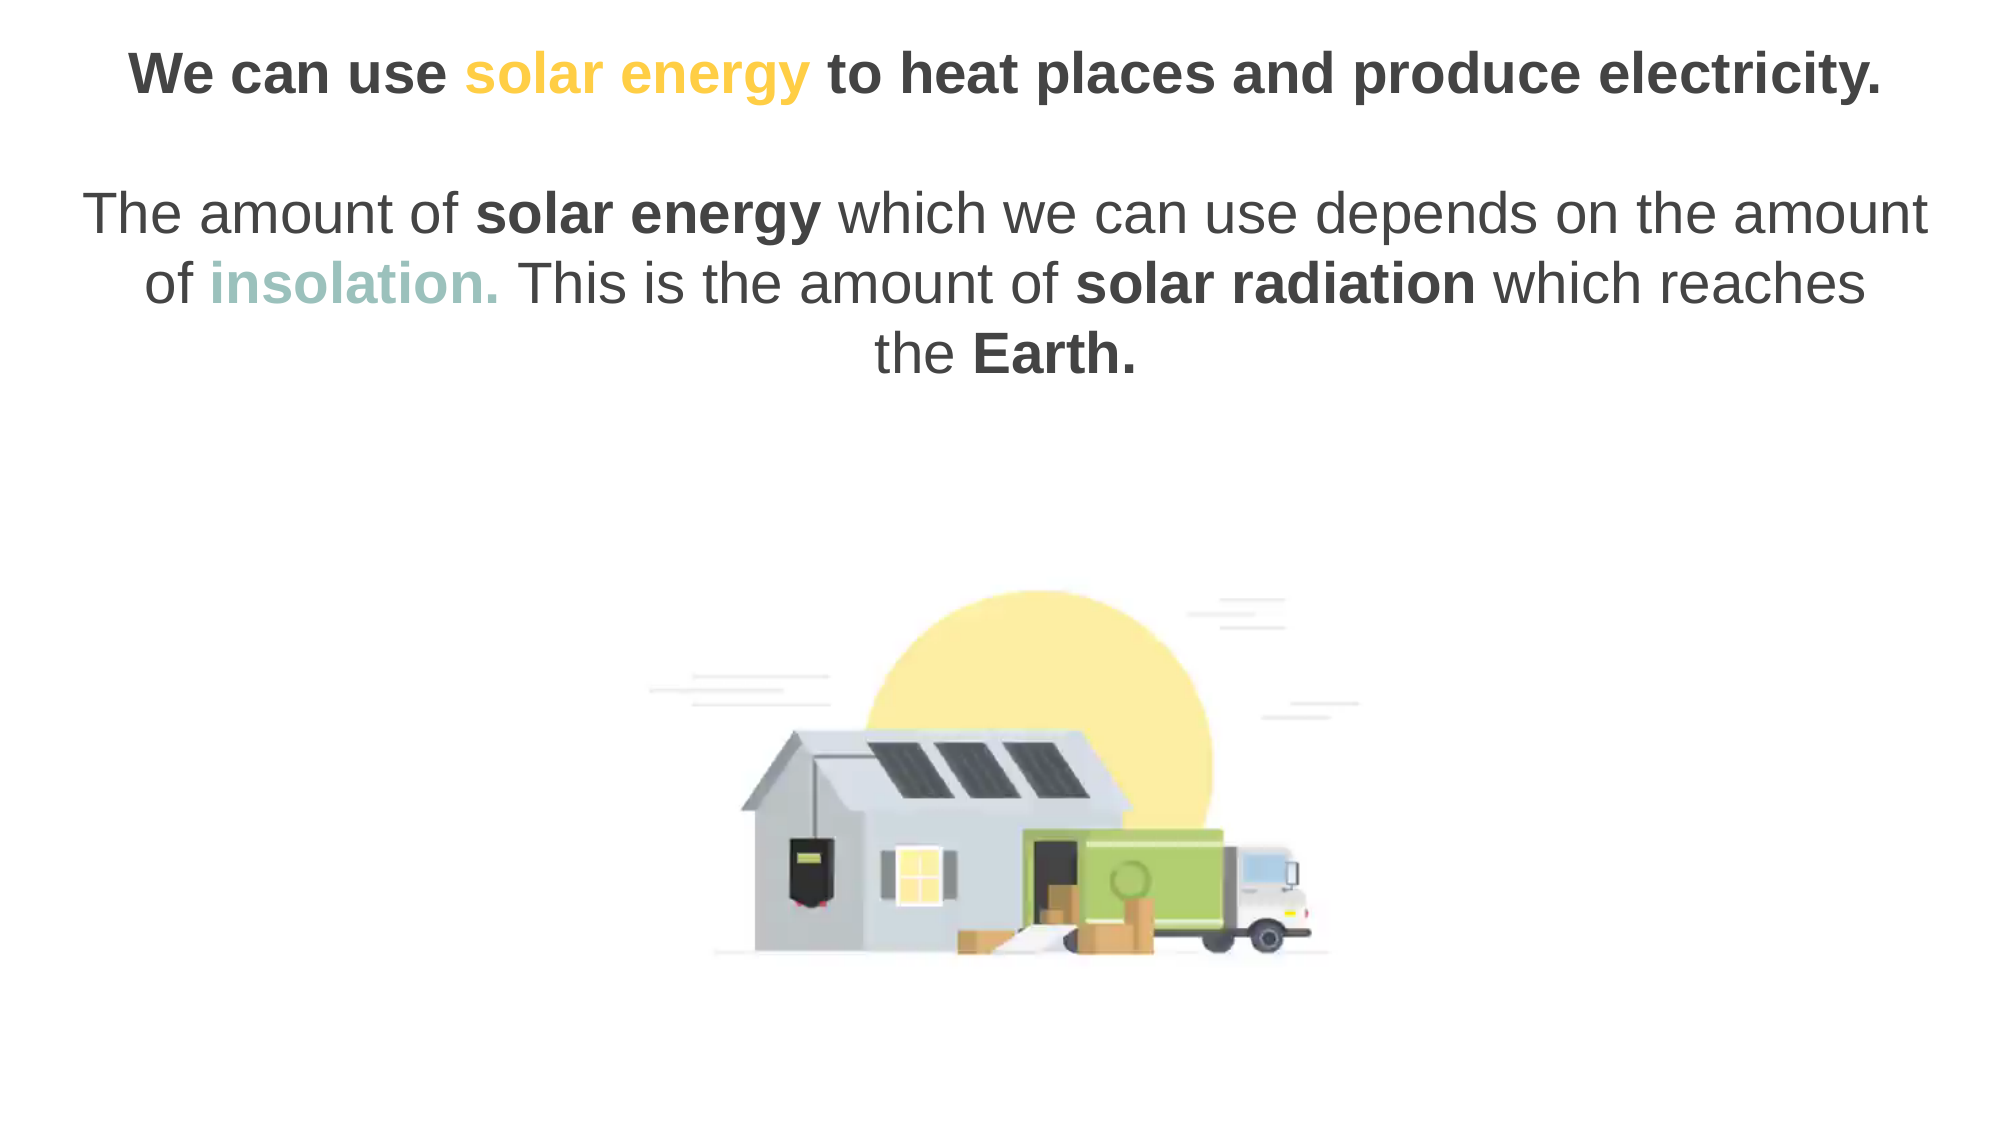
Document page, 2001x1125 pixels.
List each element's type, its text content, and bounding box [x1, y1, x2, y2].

text_box We can use solar energy to heat places and produce electricity. The amount of solar energy which we can use depends on the amount of insolation. This is the amount of solar radiation which reaches the Earth. [50, 28, 1962, 463]
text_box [592, 447, 1459, 1097]
